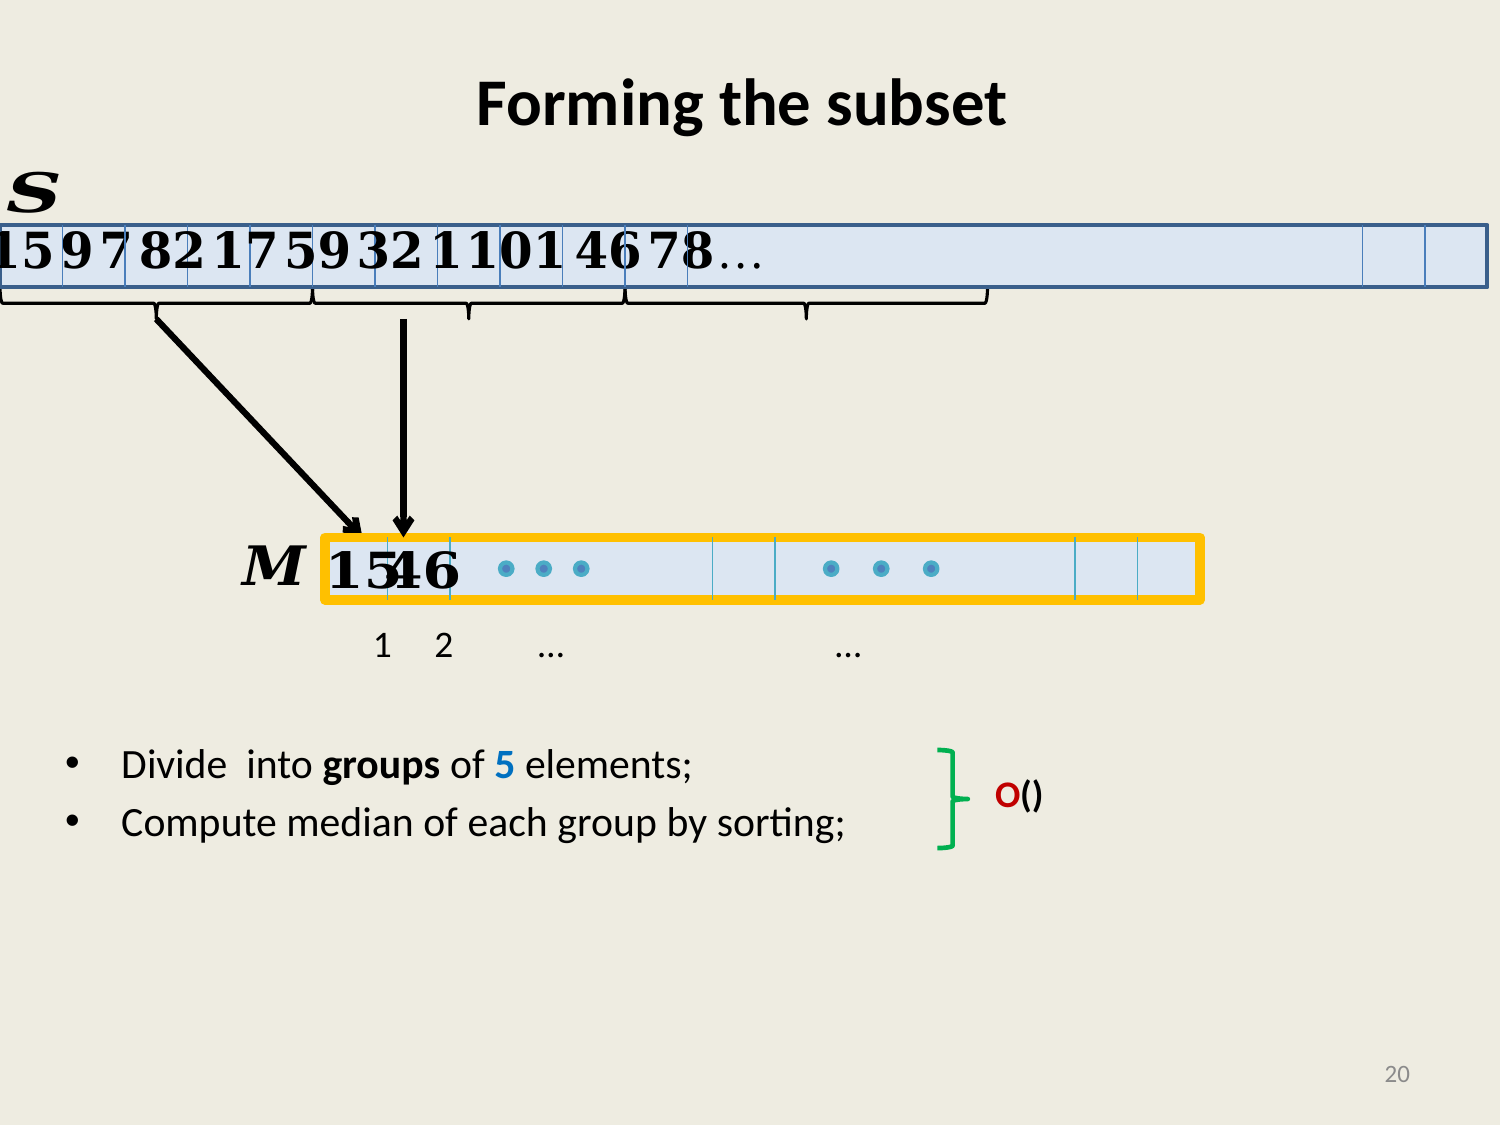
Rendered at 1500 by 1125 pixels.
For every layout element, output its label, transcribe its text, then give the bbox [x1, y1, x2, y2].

text_box [0, 296, 313, 318]
text_box [312, 296, 625, 320]
text_box [624, 296, 988, 320]
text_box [499, 562, 938, 576]
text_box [238, 537, 1201, 601]
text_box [155, 318, 363, 538]
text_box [937, 749, 1072, 849]
slide_number 20 [1074, 1042, 1425, 1103]
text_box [0, 224, 1488, 288]
